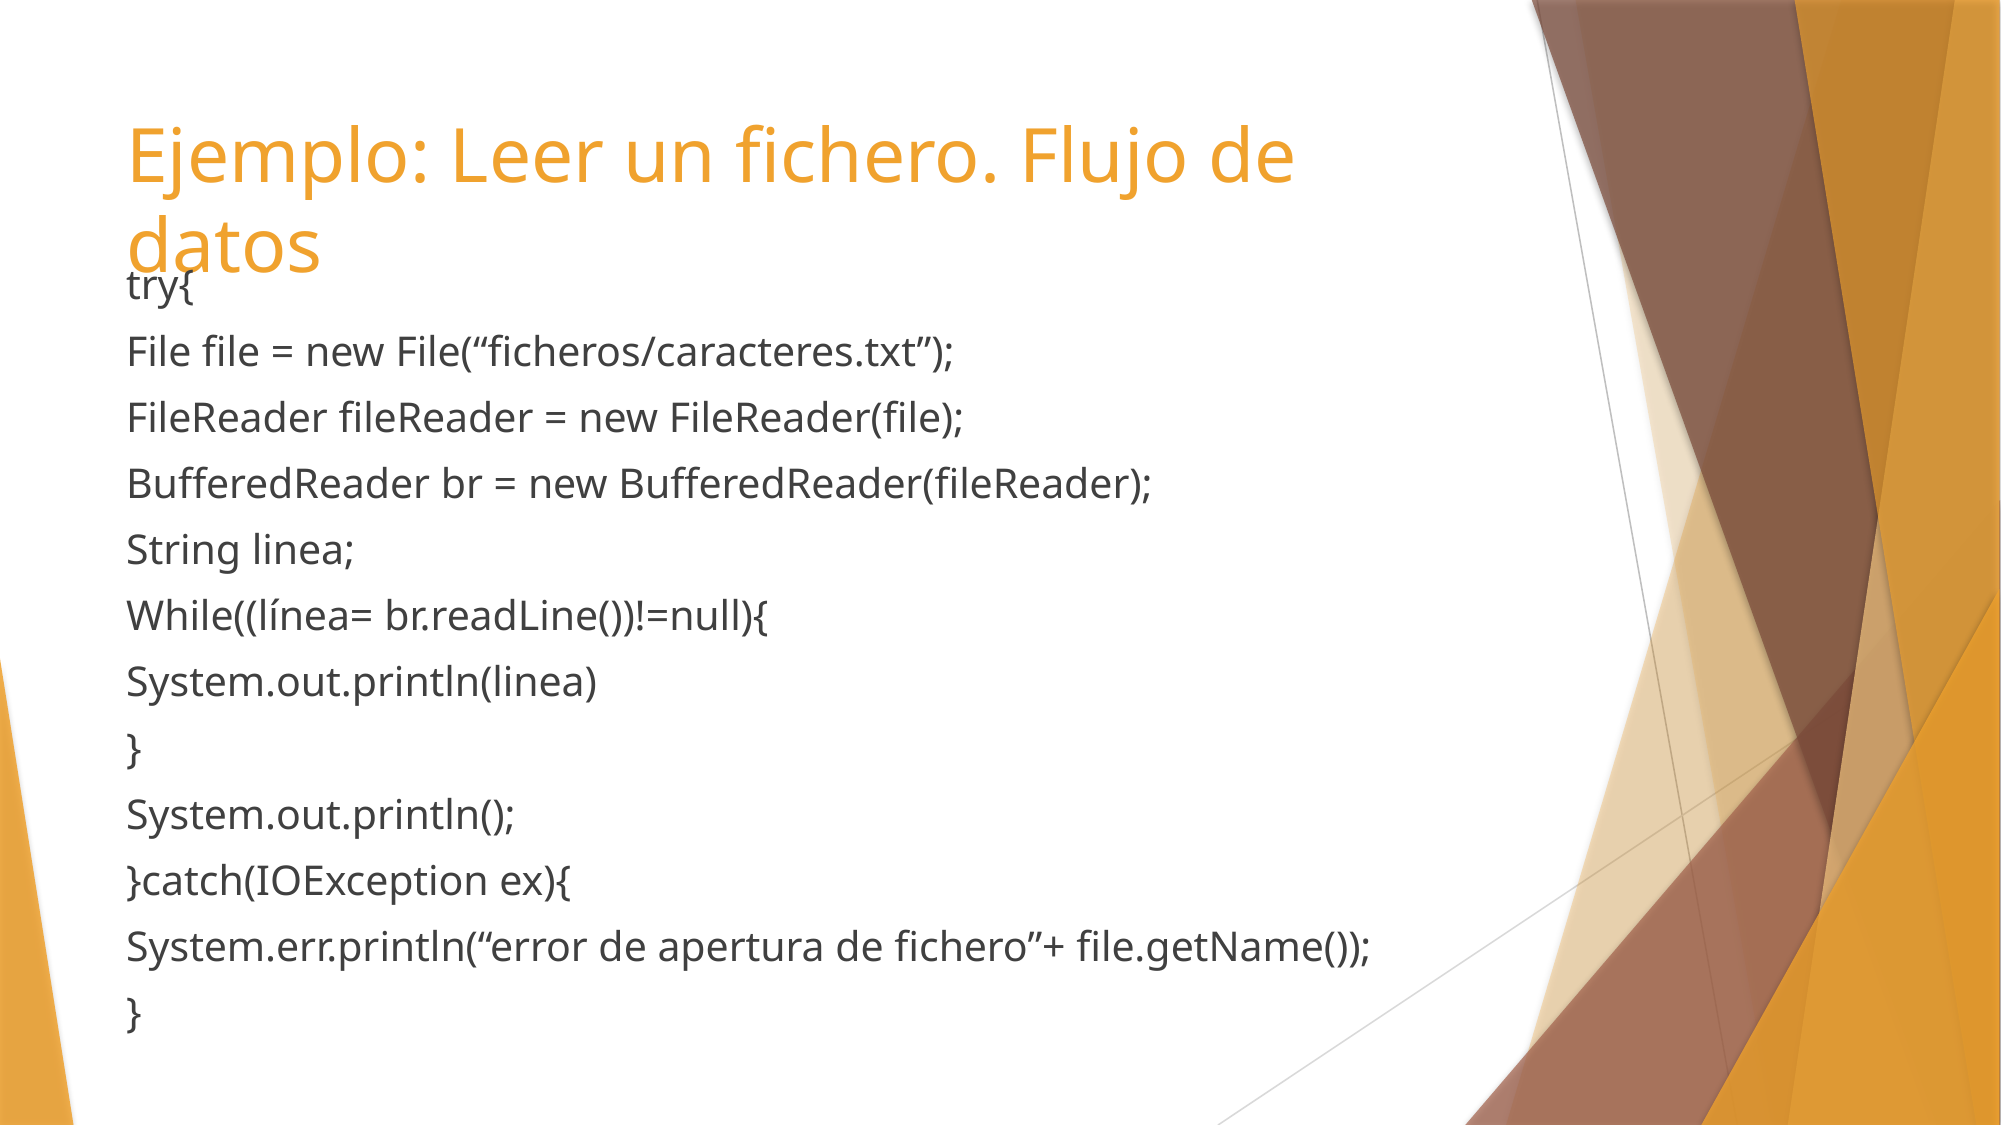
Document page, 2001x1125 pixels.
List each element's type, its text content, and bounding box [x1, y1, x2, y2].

list try{ File file = new File(“ficheros/caracteres.txt”); FileReader fileReader = new FileReader(file); BufferedReader br = new BufferedReader(fileReader); String linea; While((línea= br.readLine())!=null){ System.out.println(linea) } System.out.println(); }catch(IOException ex){ System.err.println(“error de apertura de fichero”+ file.getName()); } [111, 251, 1522, 1046]
title Ejemplo: Leer un fichero. Flujo de datos [111, 99, 1522, 251]
